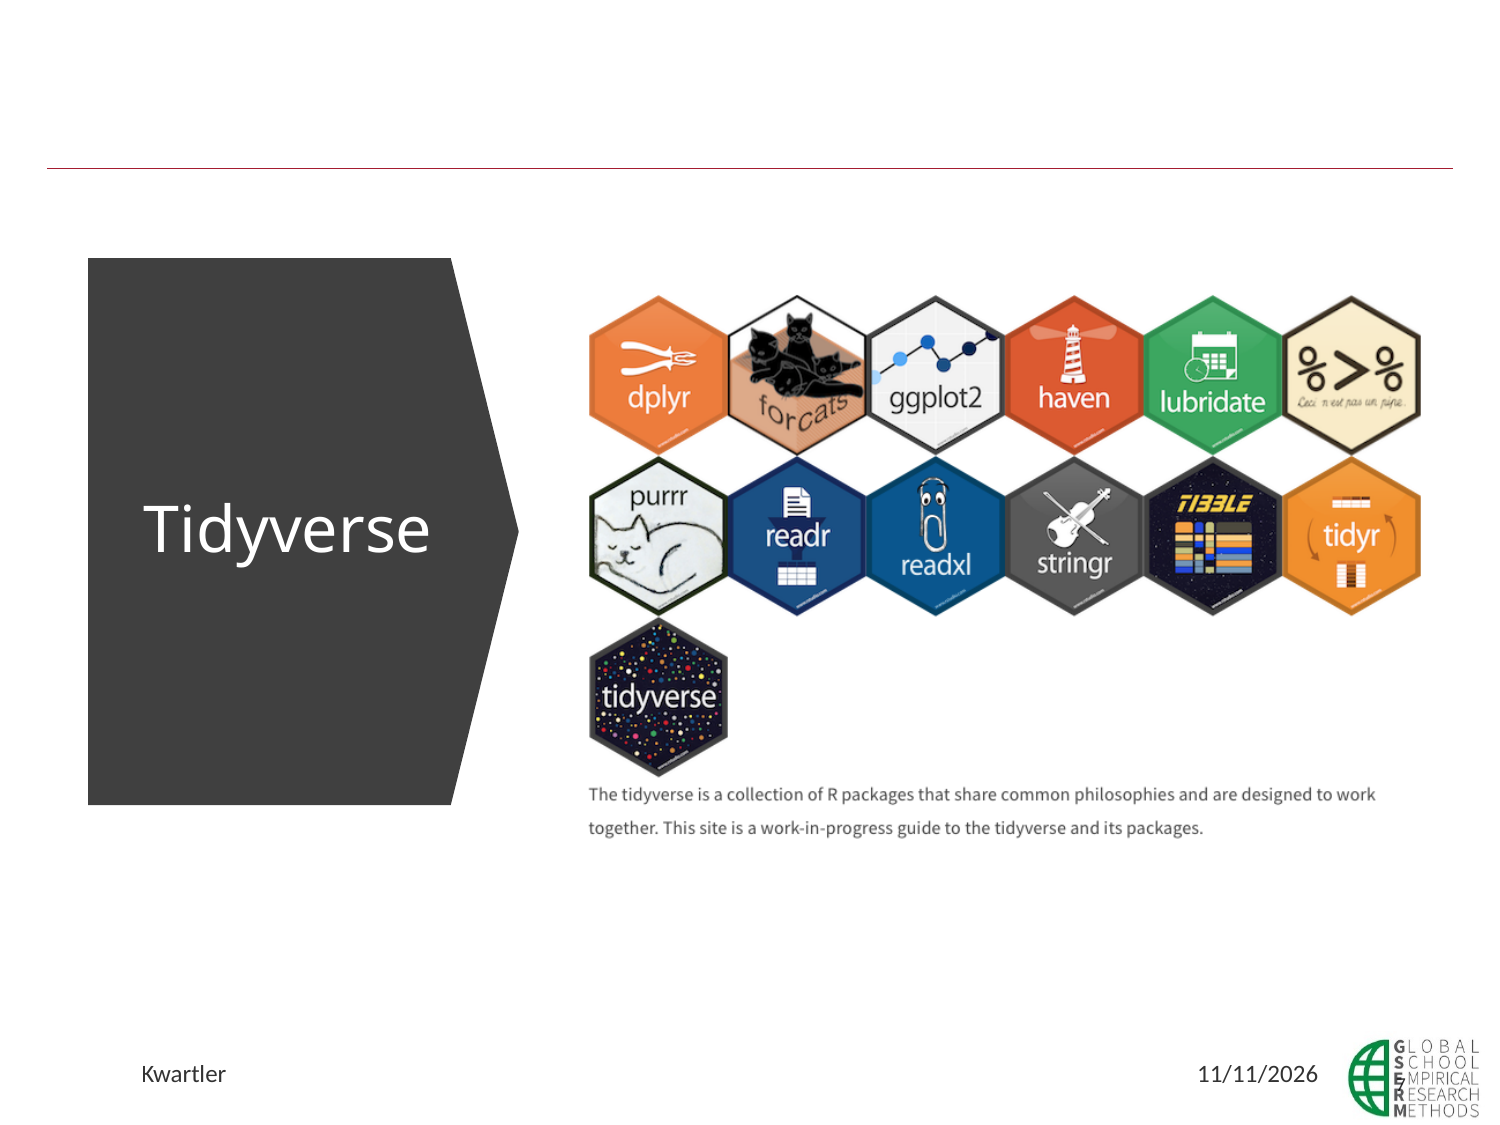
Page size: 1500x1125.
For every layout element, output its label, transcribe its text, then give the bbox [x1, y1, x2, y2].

slide_number 7 [1357, 1042, 1421, 1103]
picture [1342, 1031, 1500, 1120]
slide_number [1087, 1042, 1334, 1103]
text_box [87, 257, 520, 807]
picture [587, 284, 1422, 841]
footer Kwartler [126, 1042, 891, 1103]
title Tidyverse [126, 322, 450, 741]
